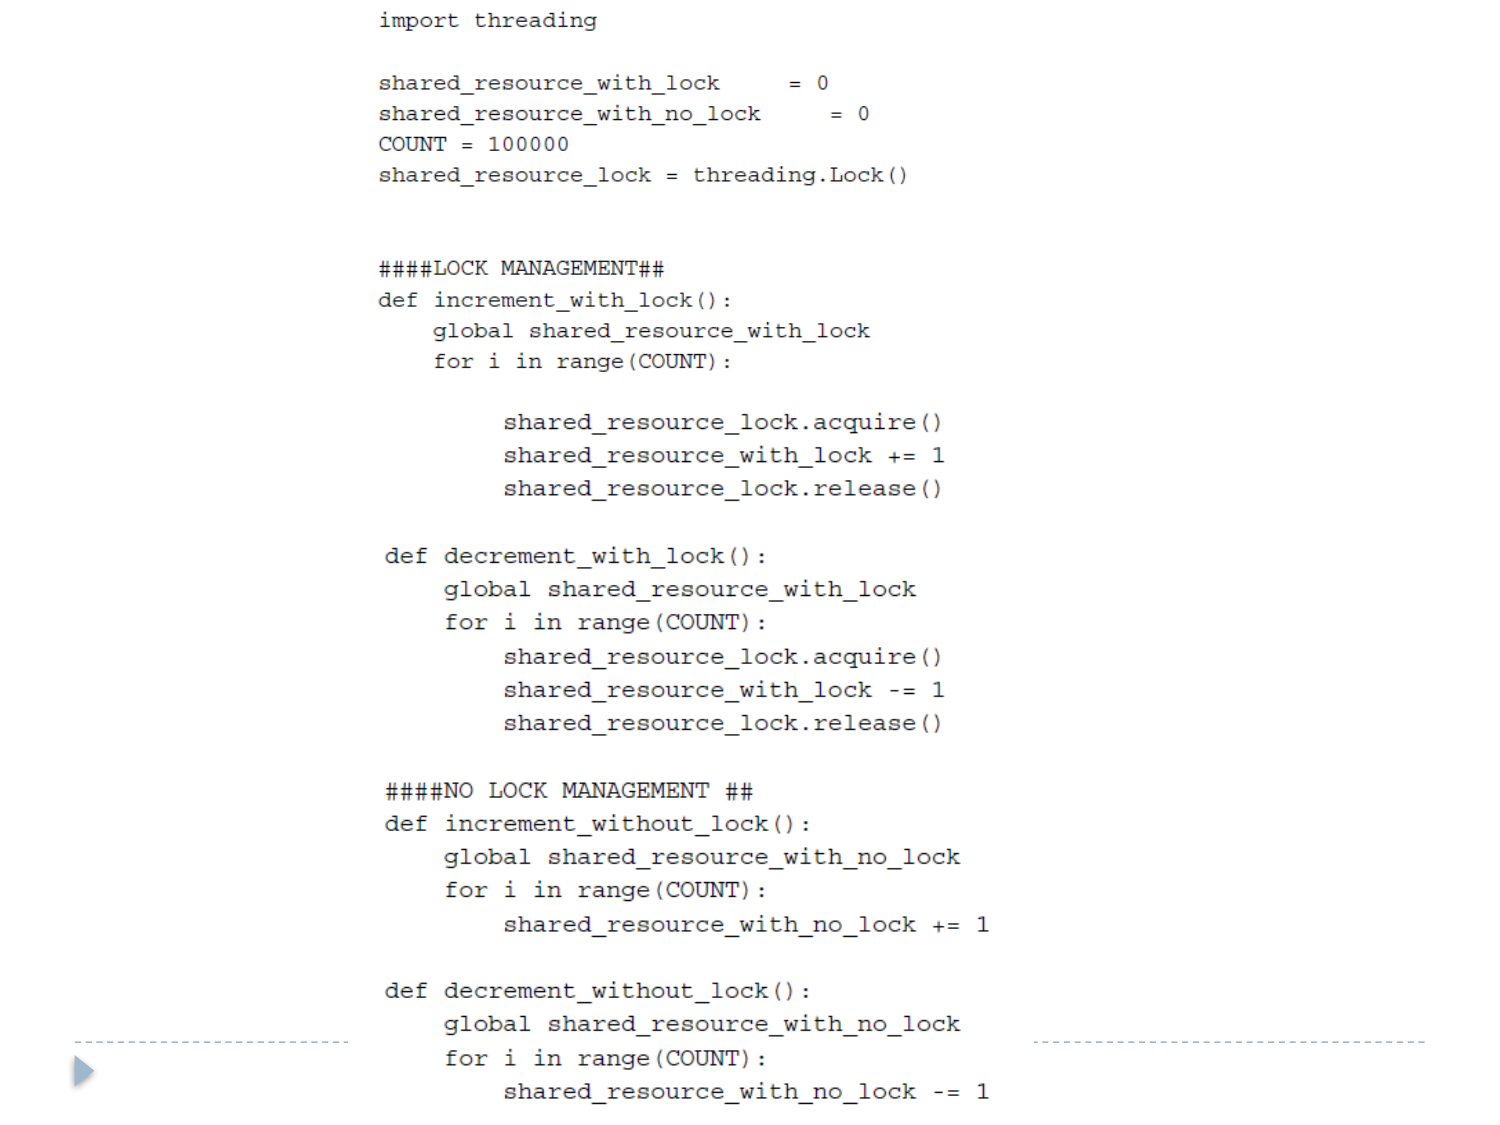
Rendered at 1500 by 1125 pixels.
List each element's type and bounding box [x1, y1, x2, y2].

picture [348, 399, 1034, 1125]
picture [371, 0, 928, 387]
